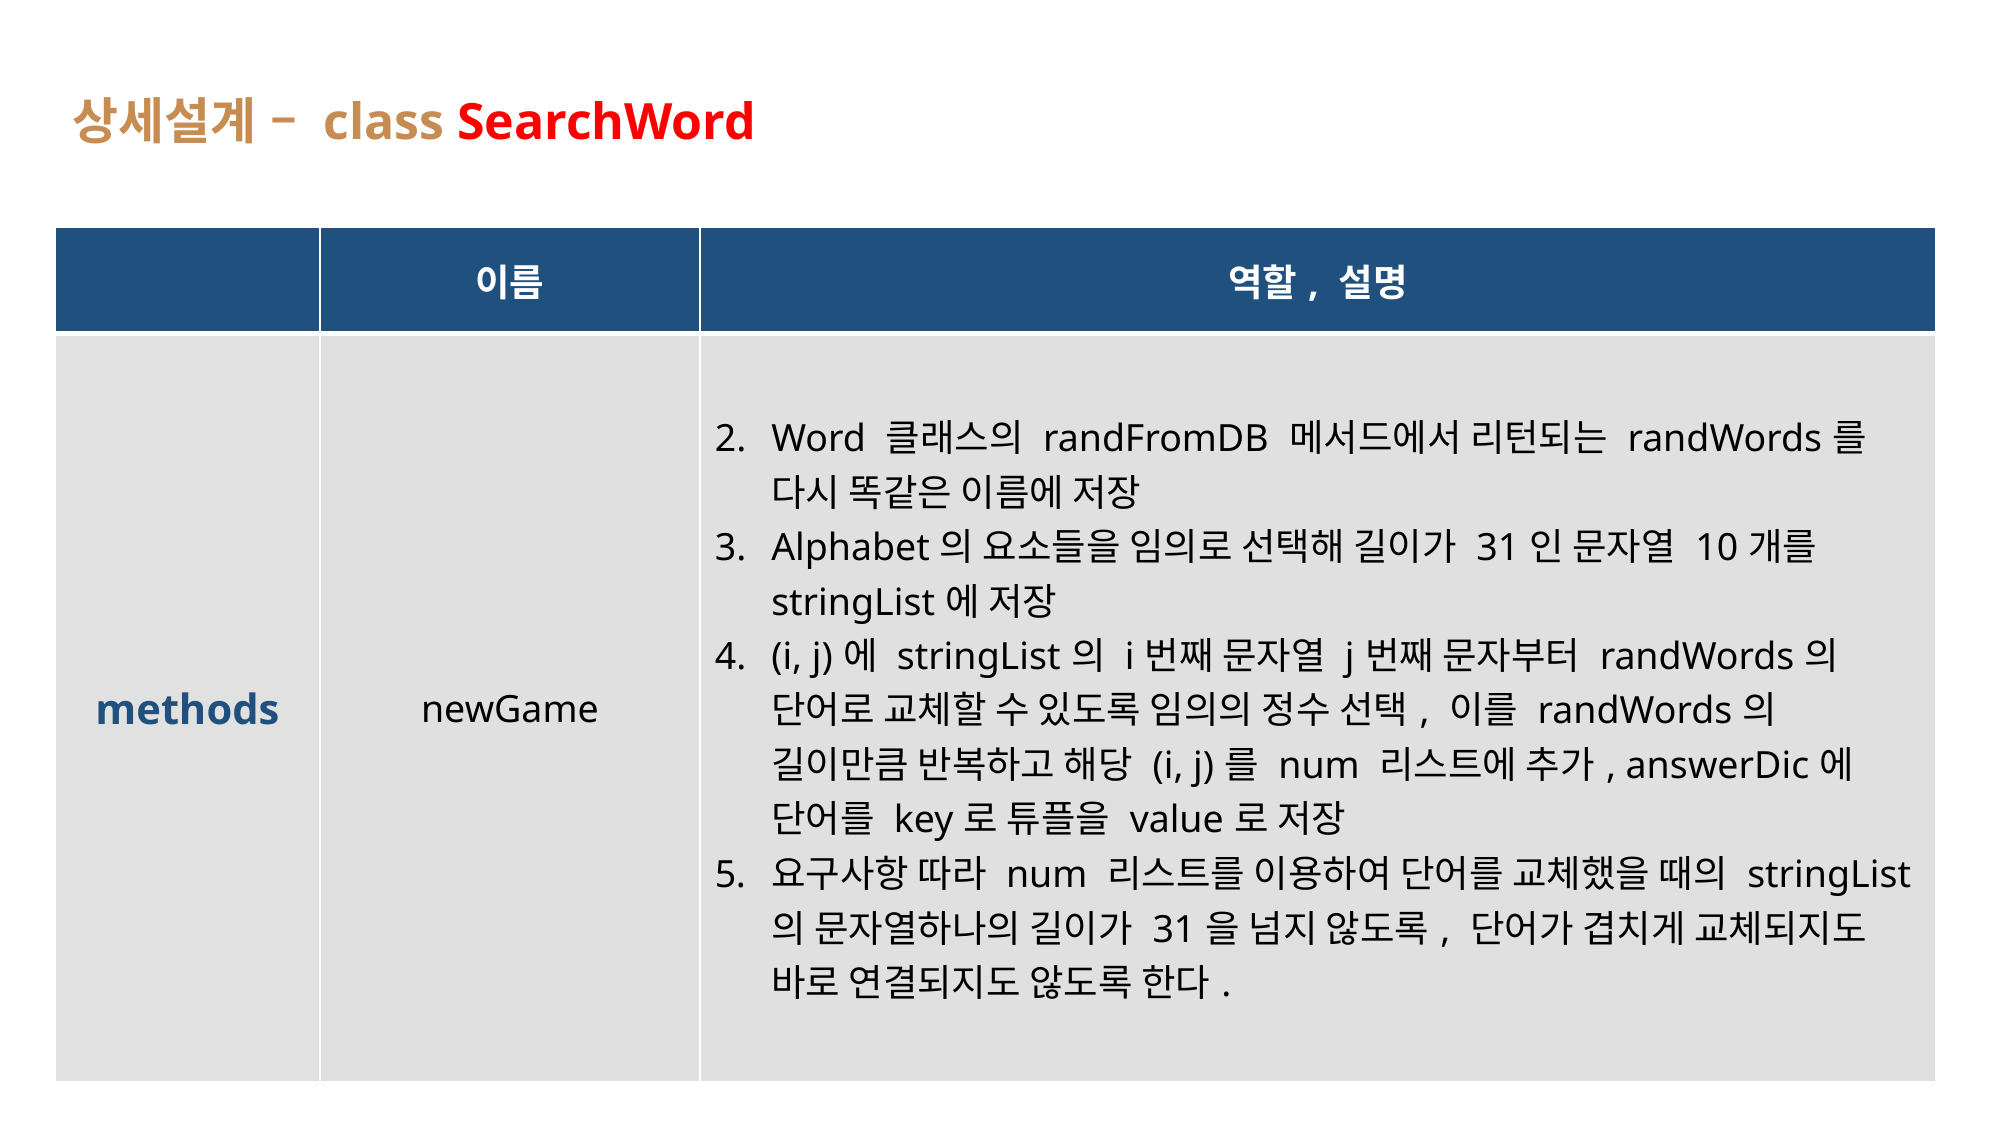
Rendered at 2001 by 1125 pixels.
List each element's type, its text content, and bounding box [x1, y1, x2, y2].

table_header 역할, 설명 [701, 228, 1935, 331]
table_header [56, 228, 319, 331]
table_cell newGame [321, 336, 699, 1081]
text_box 상세설계 – class SearchWord [57, 81, 772, 157]
table_header 이름 [321, 228, 699, 331]
table_cell methods [56, 336, 319, 1081]
table_cell Word 클래스의 randFromDB 메서드에서 리턴되는 randWords를 다시 똑같은 이름에 저장 Alphabet의 요소들을 임의로 선택해 길이가 31인 문자열 10개를 stringList에 저장 (i, j)에 stringList의 i번째 문자열 j번째 문자부터 randWords의 단어로 교체할 수 있도록 임의의 정수 선택, 이를 randWords의 길이만큼 반복하고 해당 (i, j)를 num 리스트에 추가, answerDic에 단어를 key로 튜플을 value로 저장 요구사항 따라 num 리스트를 이용하여 단어를 교체했을 때의 stringList의 문자열하나의 길이가 31을 넘지 않도록, 단어가 겹치게 교체되지도 바로 연결되지도 않도록 한다. [701, 336, 1935, 1081]
